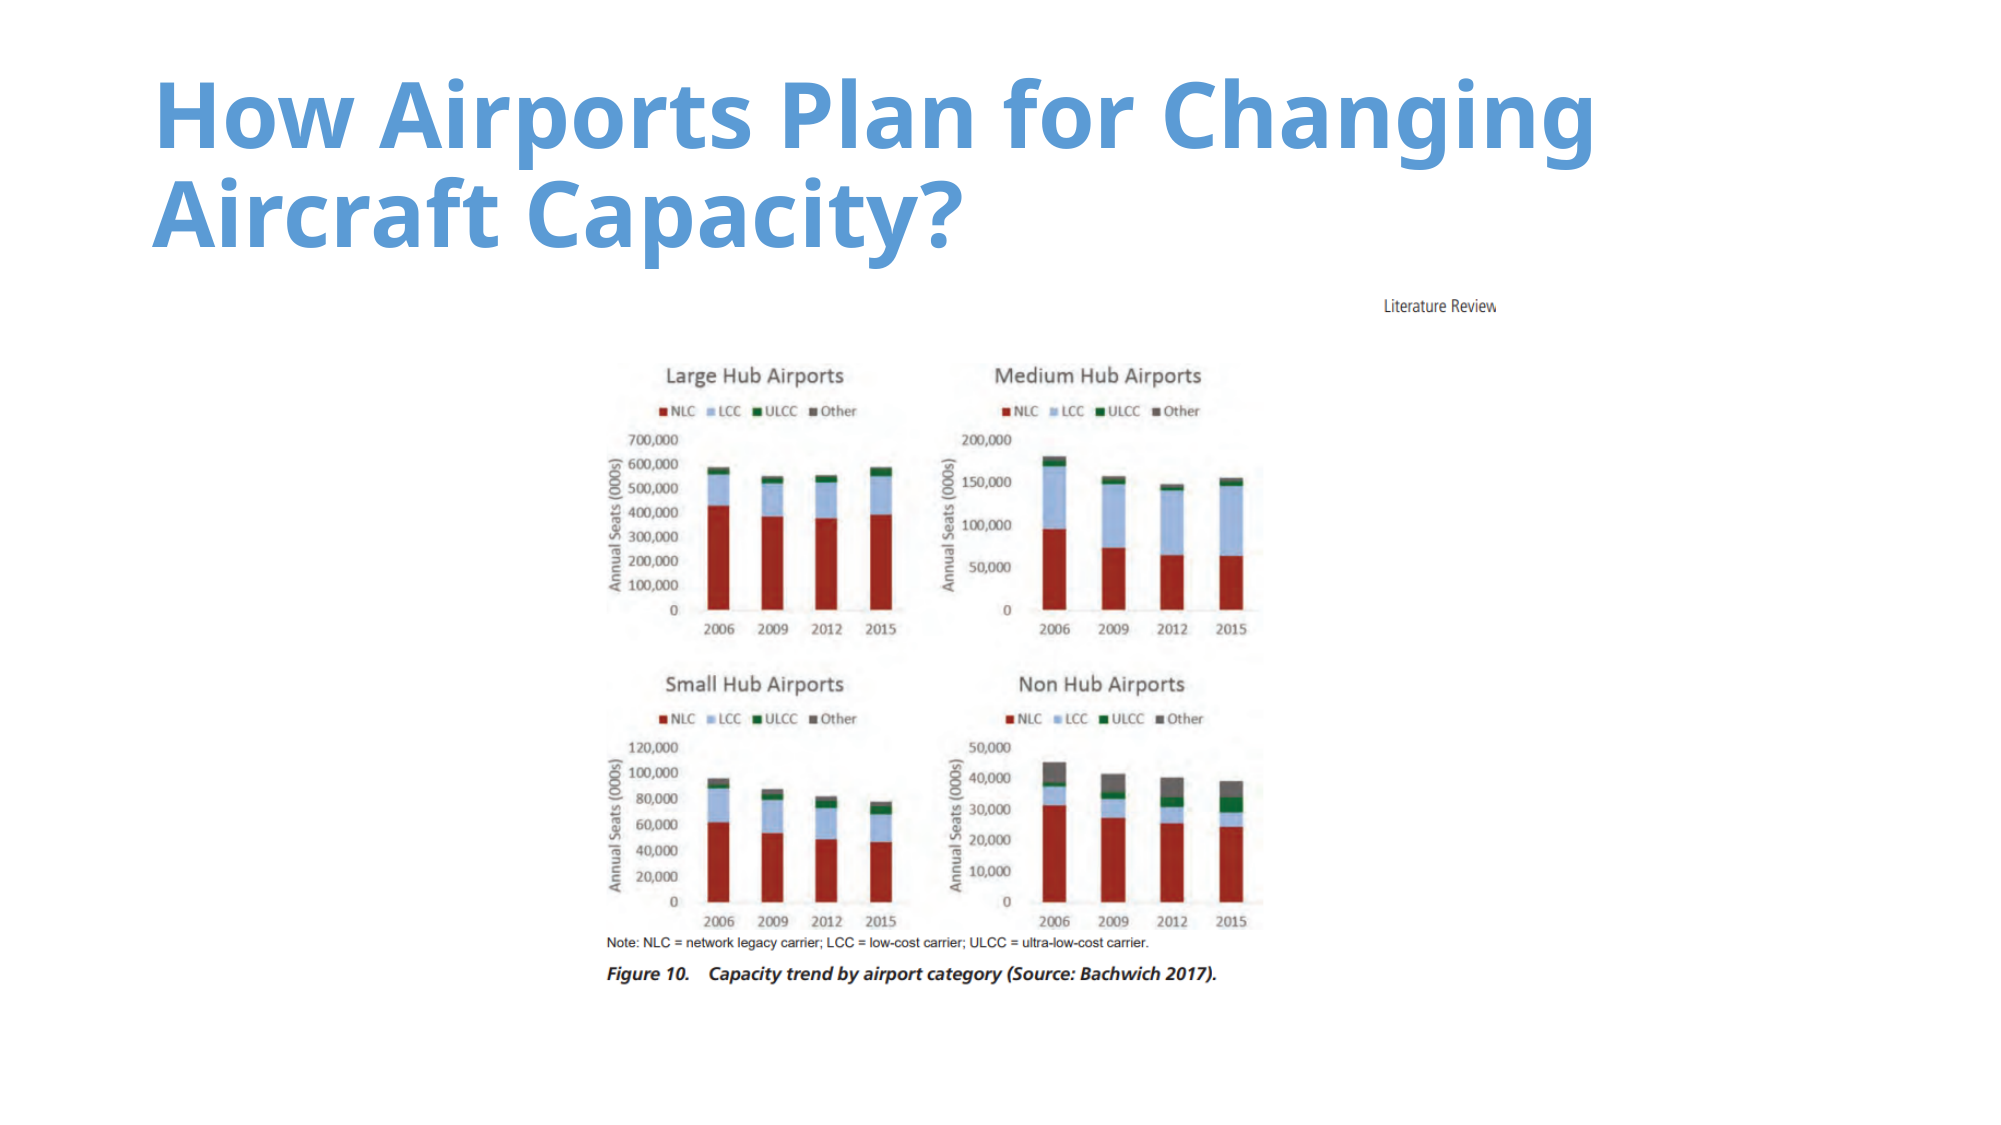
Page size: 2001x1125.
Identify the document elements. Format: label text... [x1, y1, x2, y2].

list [503, 299, 1496, 1014]
title How Airports Plan for Changing Aircraft Capacity? [137, 59, 1863, 278]
